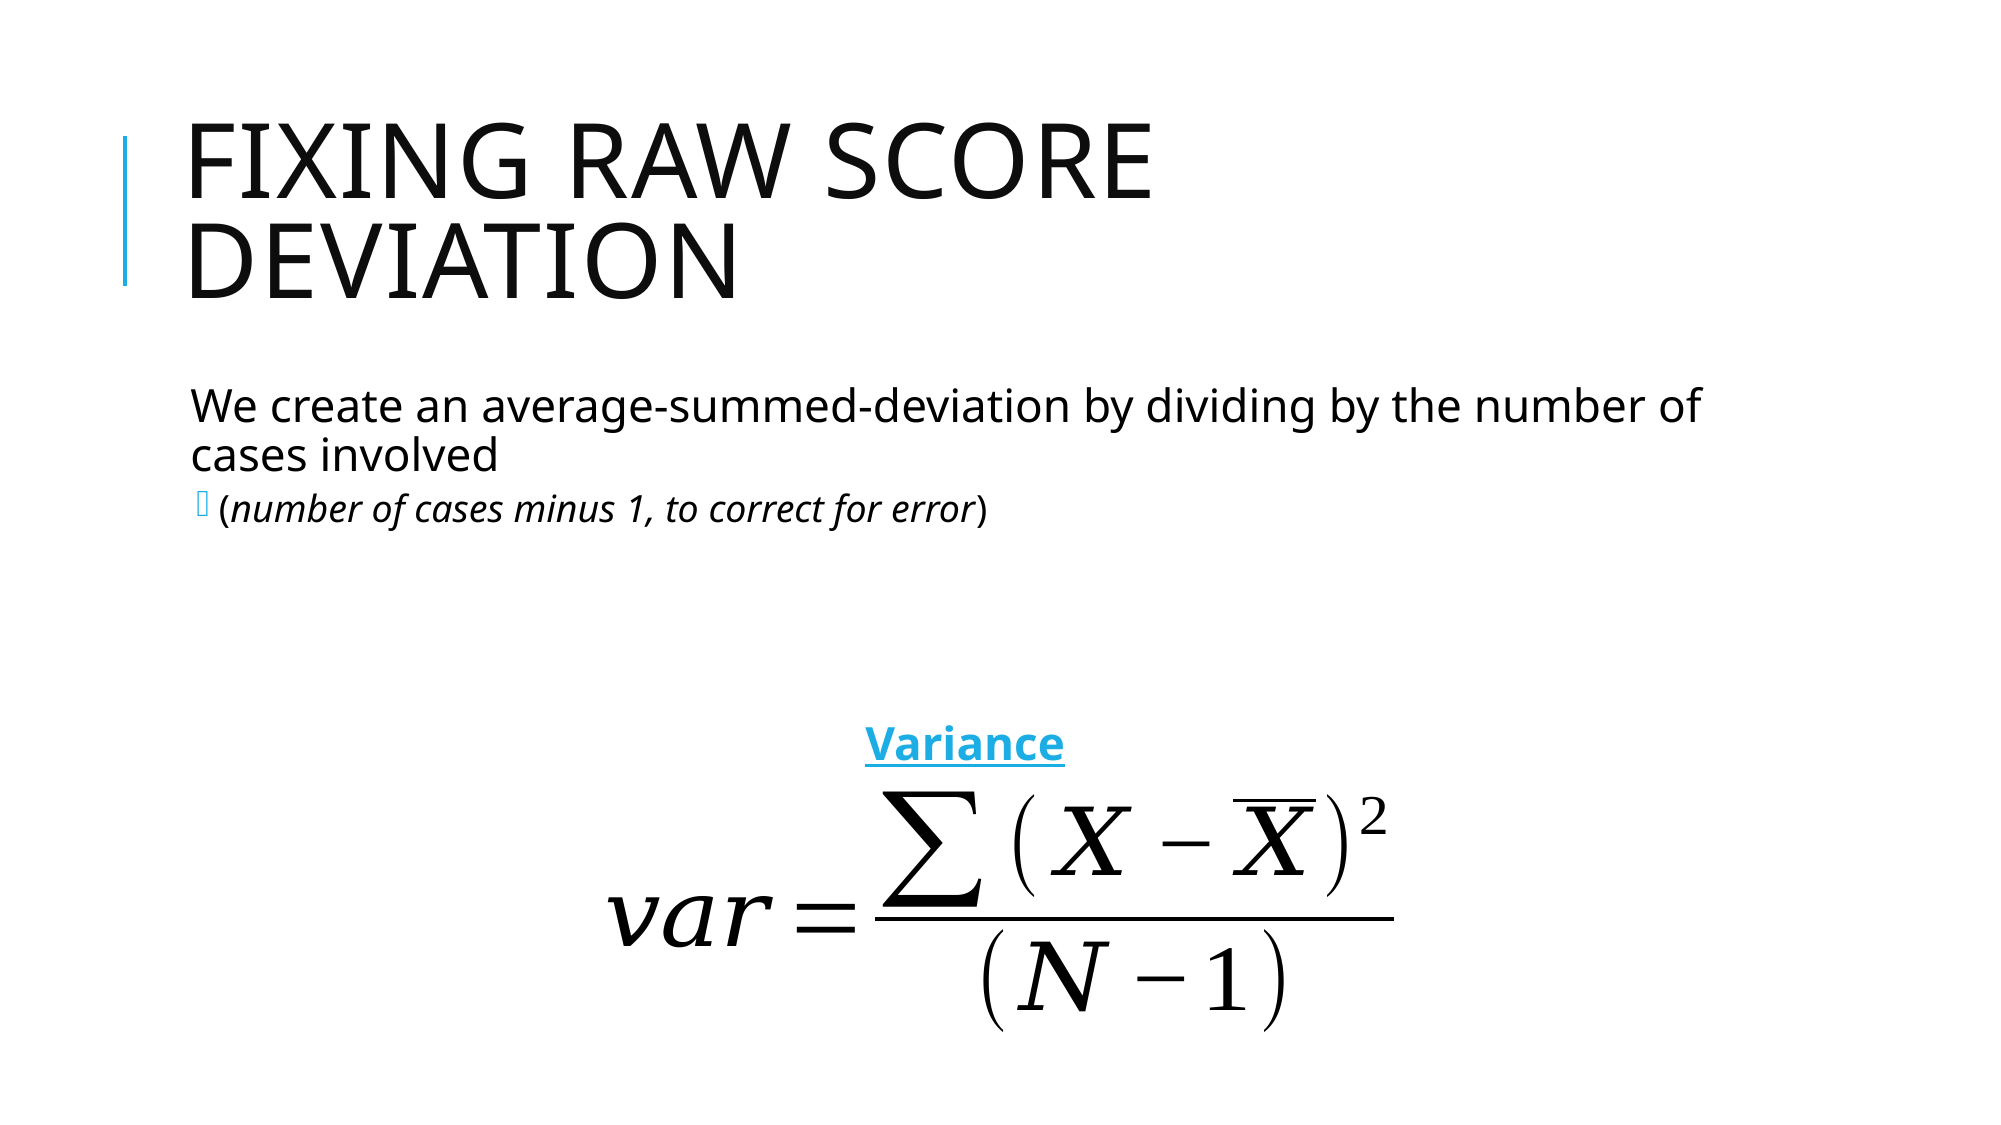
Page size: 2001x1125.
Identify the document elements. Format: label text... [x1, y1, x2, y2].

list We create an average-summed-deviation by dividing by the number of cases involved (number of cases minus 1, to correct for error) Variance [168, 375, 1763, 1035]
title Fixing Raw Score Deviation [168, 96, 1763, 342]
